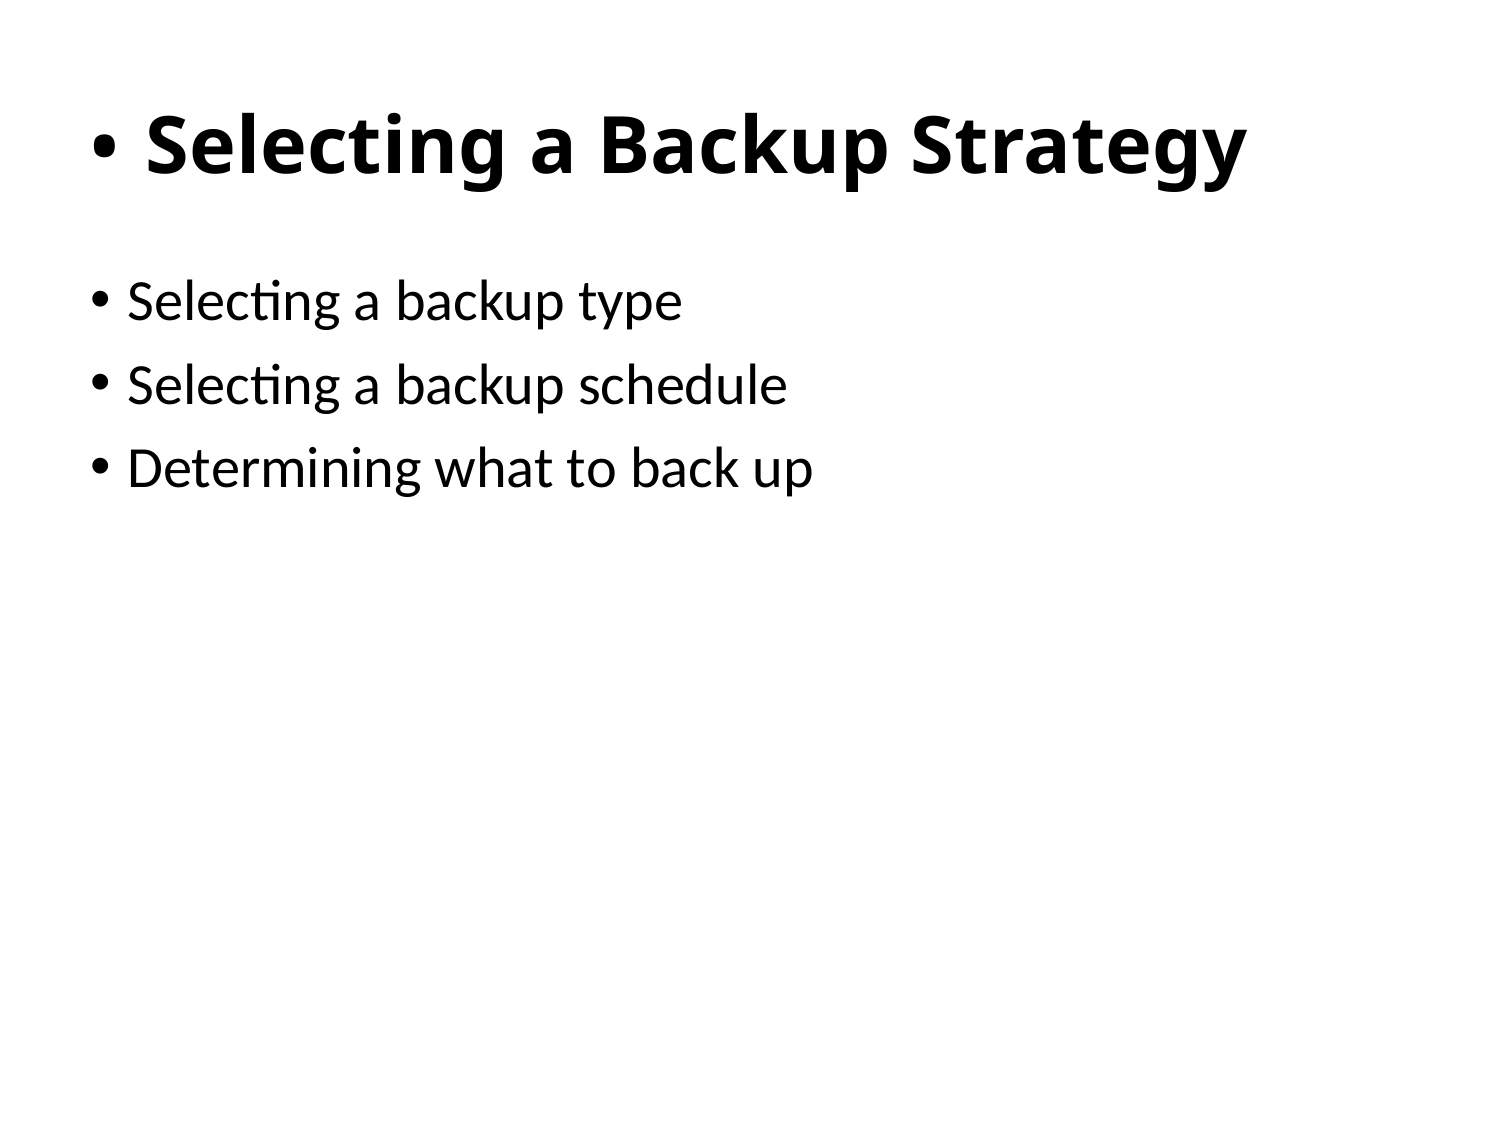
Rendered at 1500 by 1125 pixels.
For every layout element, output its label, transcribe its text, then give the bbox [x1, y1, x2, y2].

title Selecting a Backup Strategy [75, 45, 1425, 262]
list Selecting a backup type Selecting a backup schedule Determining what to back up [75, 262, 1425, 1006]
